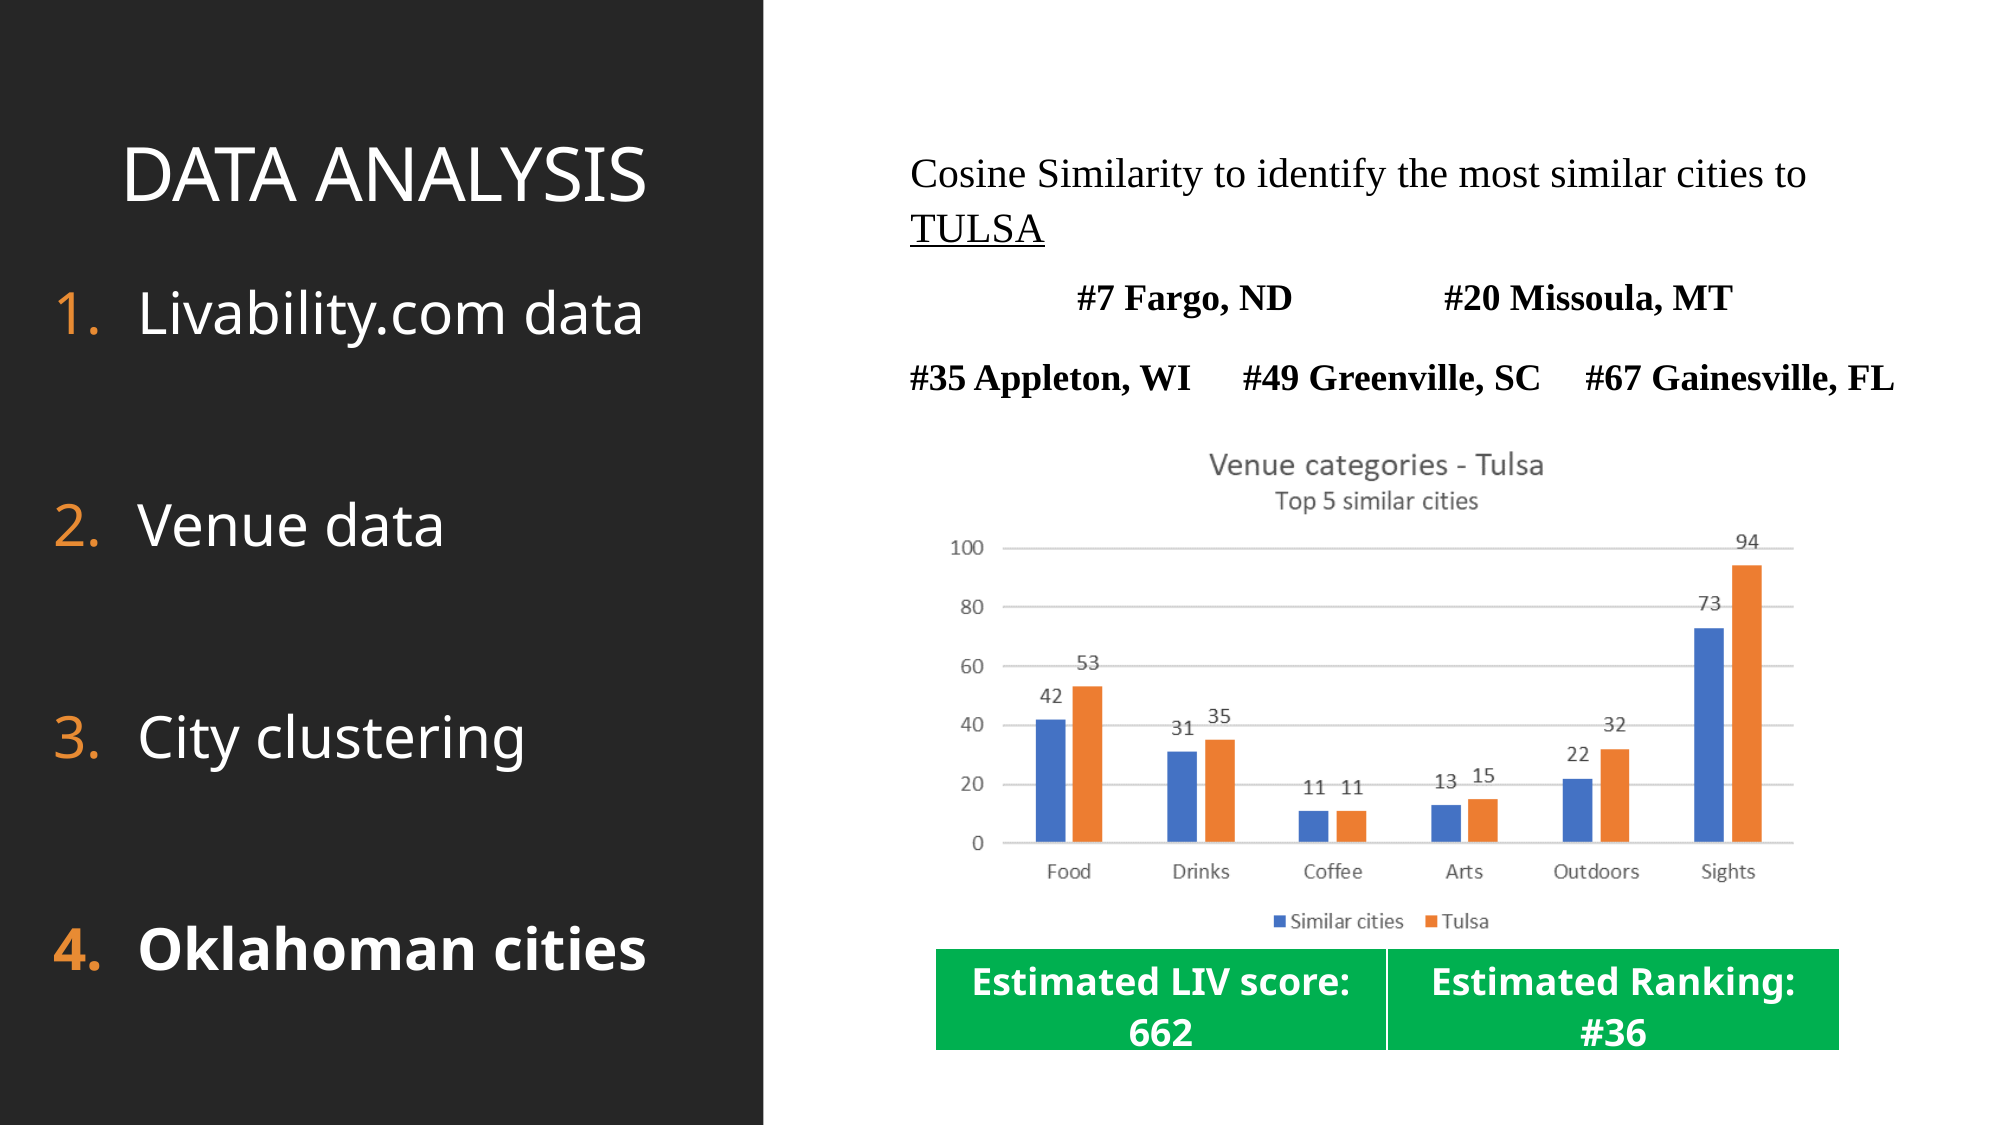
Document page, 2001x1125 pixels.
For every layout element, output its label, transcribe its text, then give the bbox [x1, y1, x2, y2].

table_header Estimated LIV score: 662 [936, 965, 1386, 1050]
table_header Estimated Ranking: #36 [1388, 949, 1839, 1050]
text_box #67 Gainesville, FL [1570, 345, 1920, 406]
picture [932, 423, 1821, 957]
list Livability.com data Venue data City clustering Oklahoman cities [38, 261, 729, 1002]
text_box #49 Greenville, SC [1228, 345, 1570, 406]
text_box #35 Appleton, WI [895, 345, 1209, 406]
text_box #20 Missoula, MT [1429, 265, 1778, 326]
text_box #7 Fargo, ND [1062, 265, 1310, 326]
list Cosine Similarity to identify the most similar cities to TULSA [895, 133, 1868, 1002]
text_box DATA ANALYSIS [105, 128, 683, 317]
